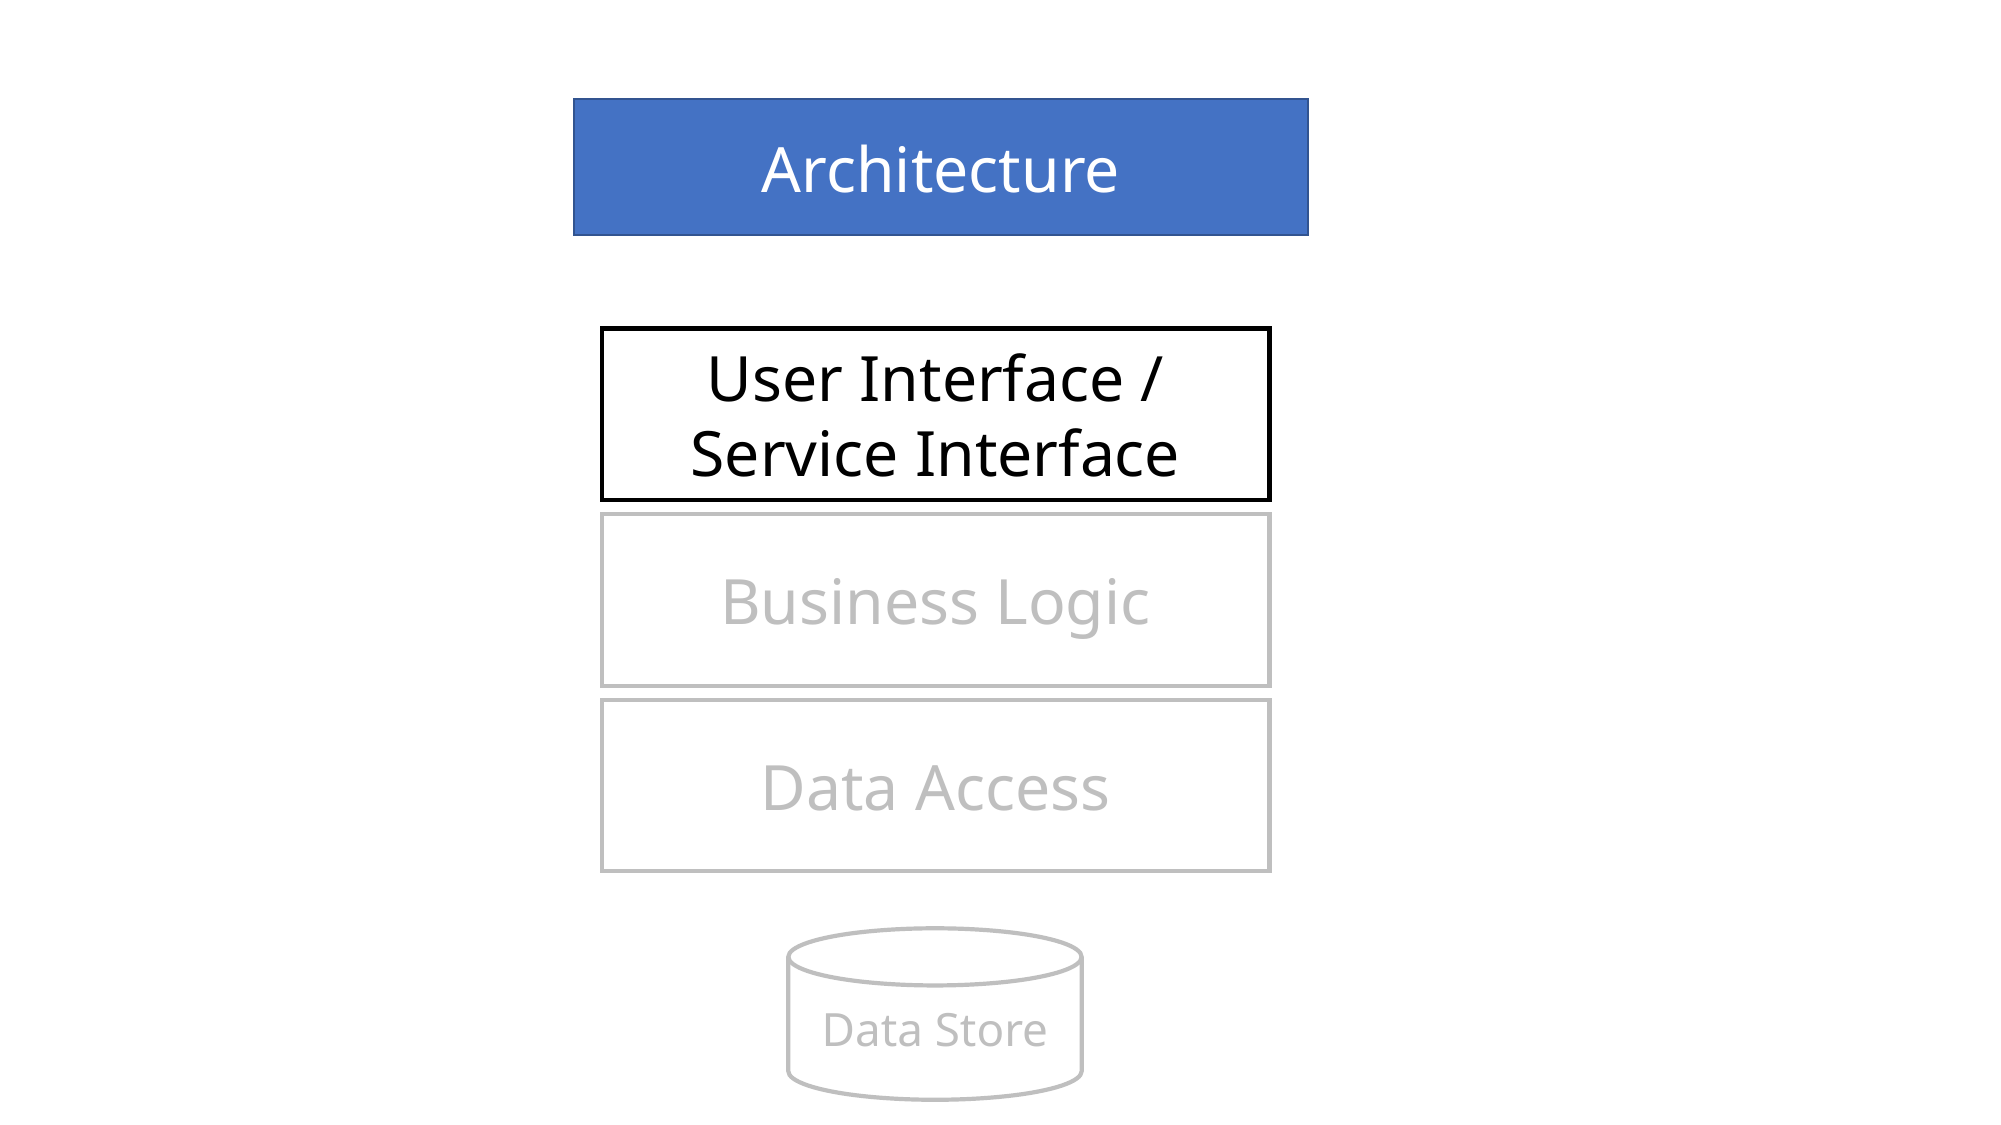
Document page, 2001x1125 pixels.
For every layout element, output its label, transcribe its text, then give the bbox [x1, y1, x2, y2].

text_box Architecture [573, 98, 1309, 236]
text_box User Interface / Service Interface [601, 328, 1271, 501]
text_box Data Access [601, 699, 1271, 872]
text_box Data Store [787, 927, 1083, 1101]
text_box Business Logic [601, 513, 1271, 687]
